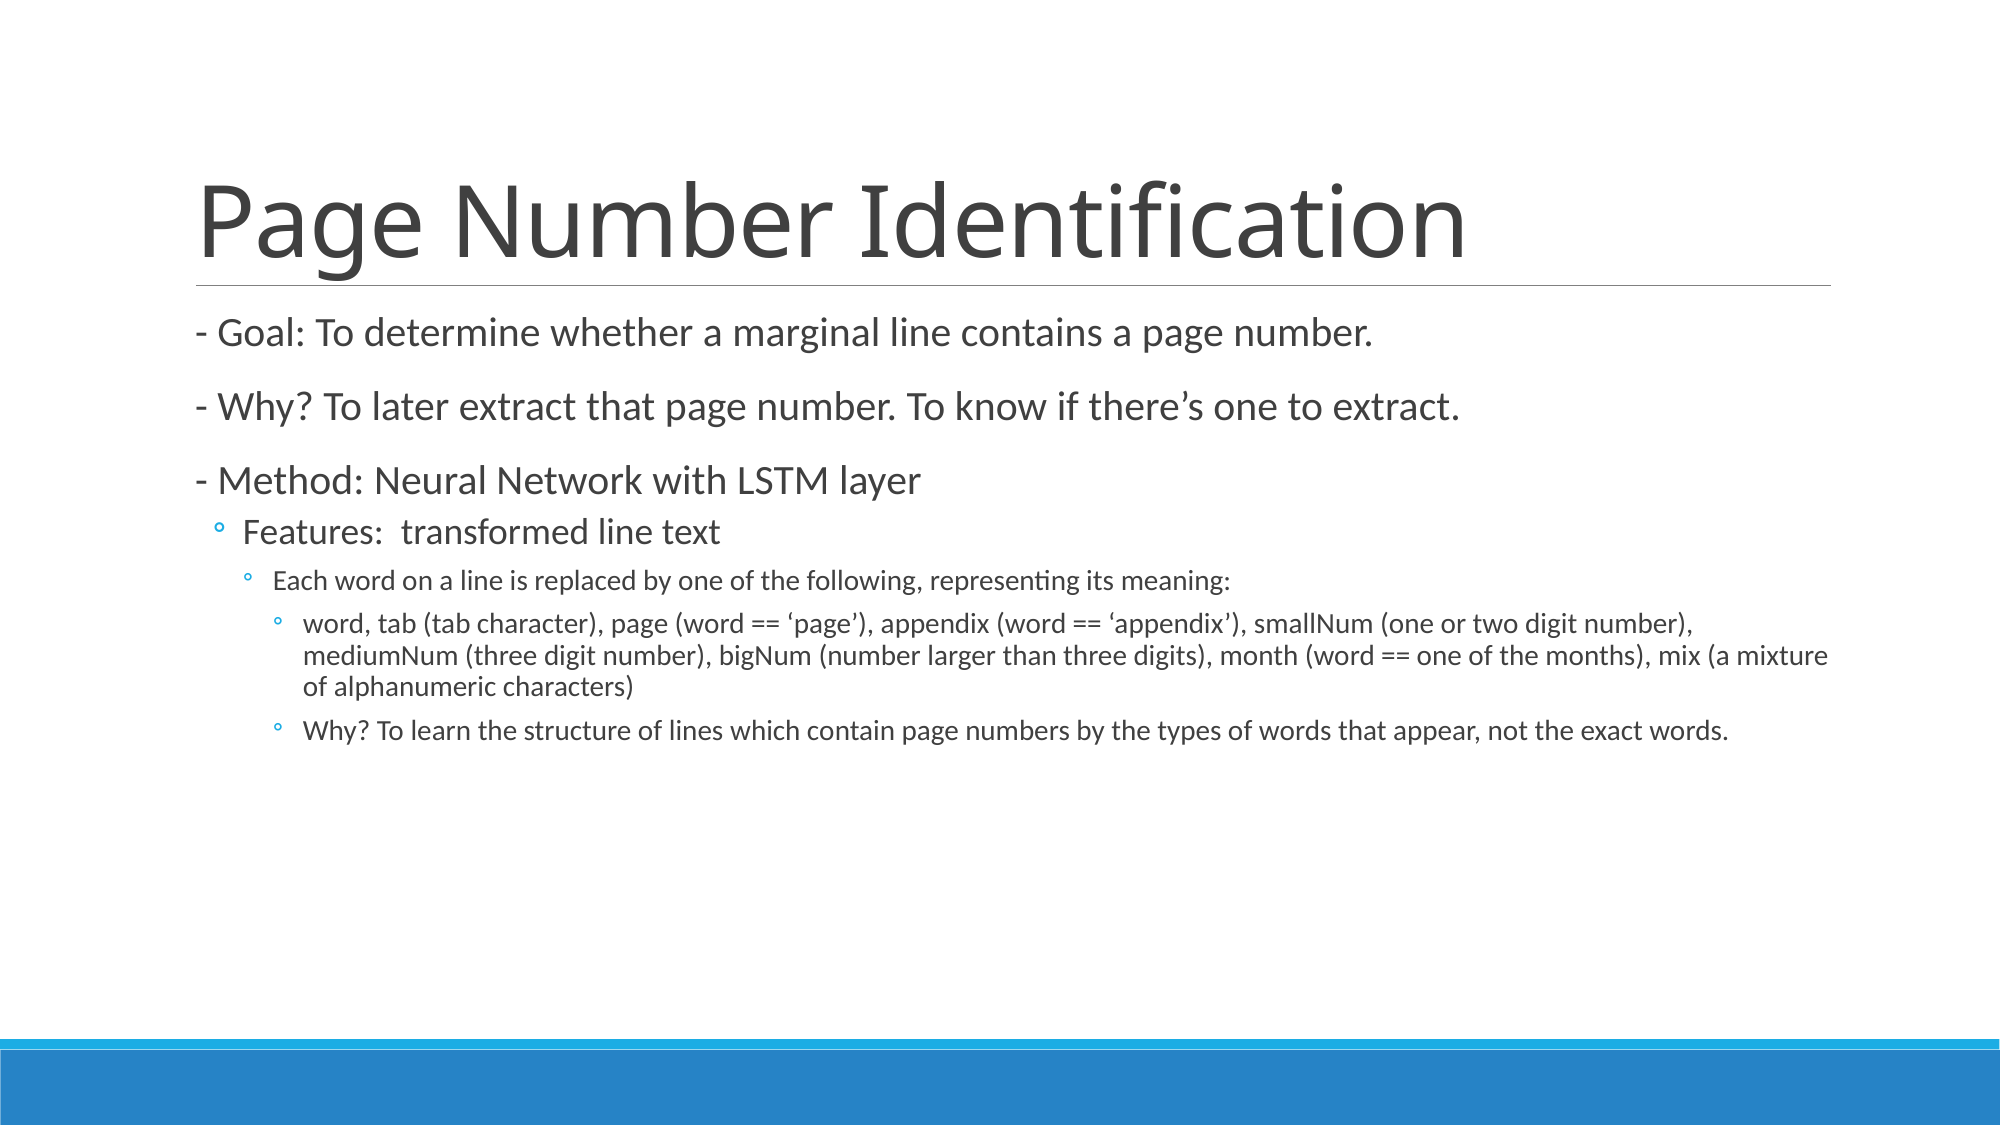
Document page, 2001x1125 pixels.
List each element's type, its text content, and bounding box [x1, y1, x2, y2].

list - Goal: To determine whether a marginal line contains a page number. - Why? To later extract that page number. To know if there’s one to extract. - Method: Neural Network with LSTM layer Features: transformed line text Each word on a line is replaced by one of the following, representing its meaning: word, tab (tab character), page (word == ‘page’), appendix (word == ‘appendix’), smallNum (one or two digit number), mediumNum (three digit number), bigNum (number larger than three digits), month (word == one of the months), mix (a mixture of alphanumeric characters) Why? To learn the structure of lines which contain page numbers by the types of words that appear, not the exact words. [180, 302, 1830, 963]
title Page Number Identification [180, 47, 1830, 285]
